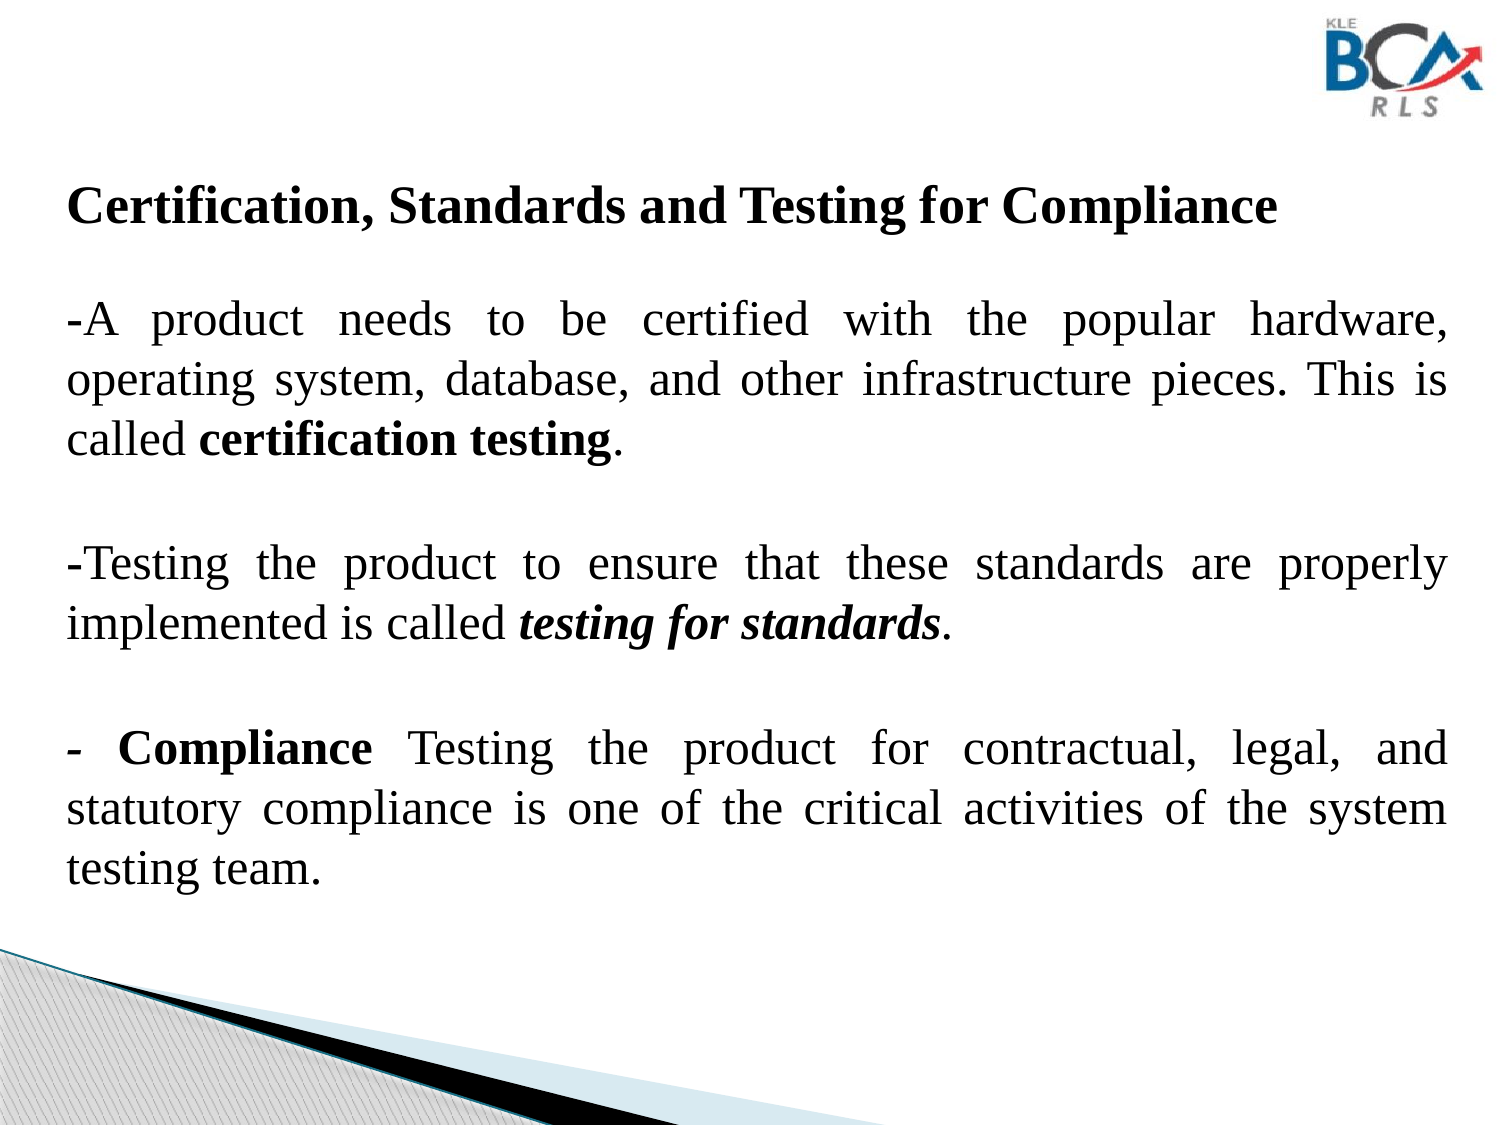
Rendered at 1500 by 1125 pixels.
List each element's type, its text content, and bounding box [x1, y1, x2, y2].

text_box Certification, Standards and Testing for Compliance -A product needs to be certified with the popular hardware, operating system, database, and other infrastructure pieces. This is called certification testing. -Testing the product to ensure that these standards are properly implemented is called testing for standards. - Compliance Testing the product for contractual, legal, and statutory compliance is one of the critical activities of the system testing team. [51, 162, 1465, 1125]
picture [1312, 12, 1500, 126]
